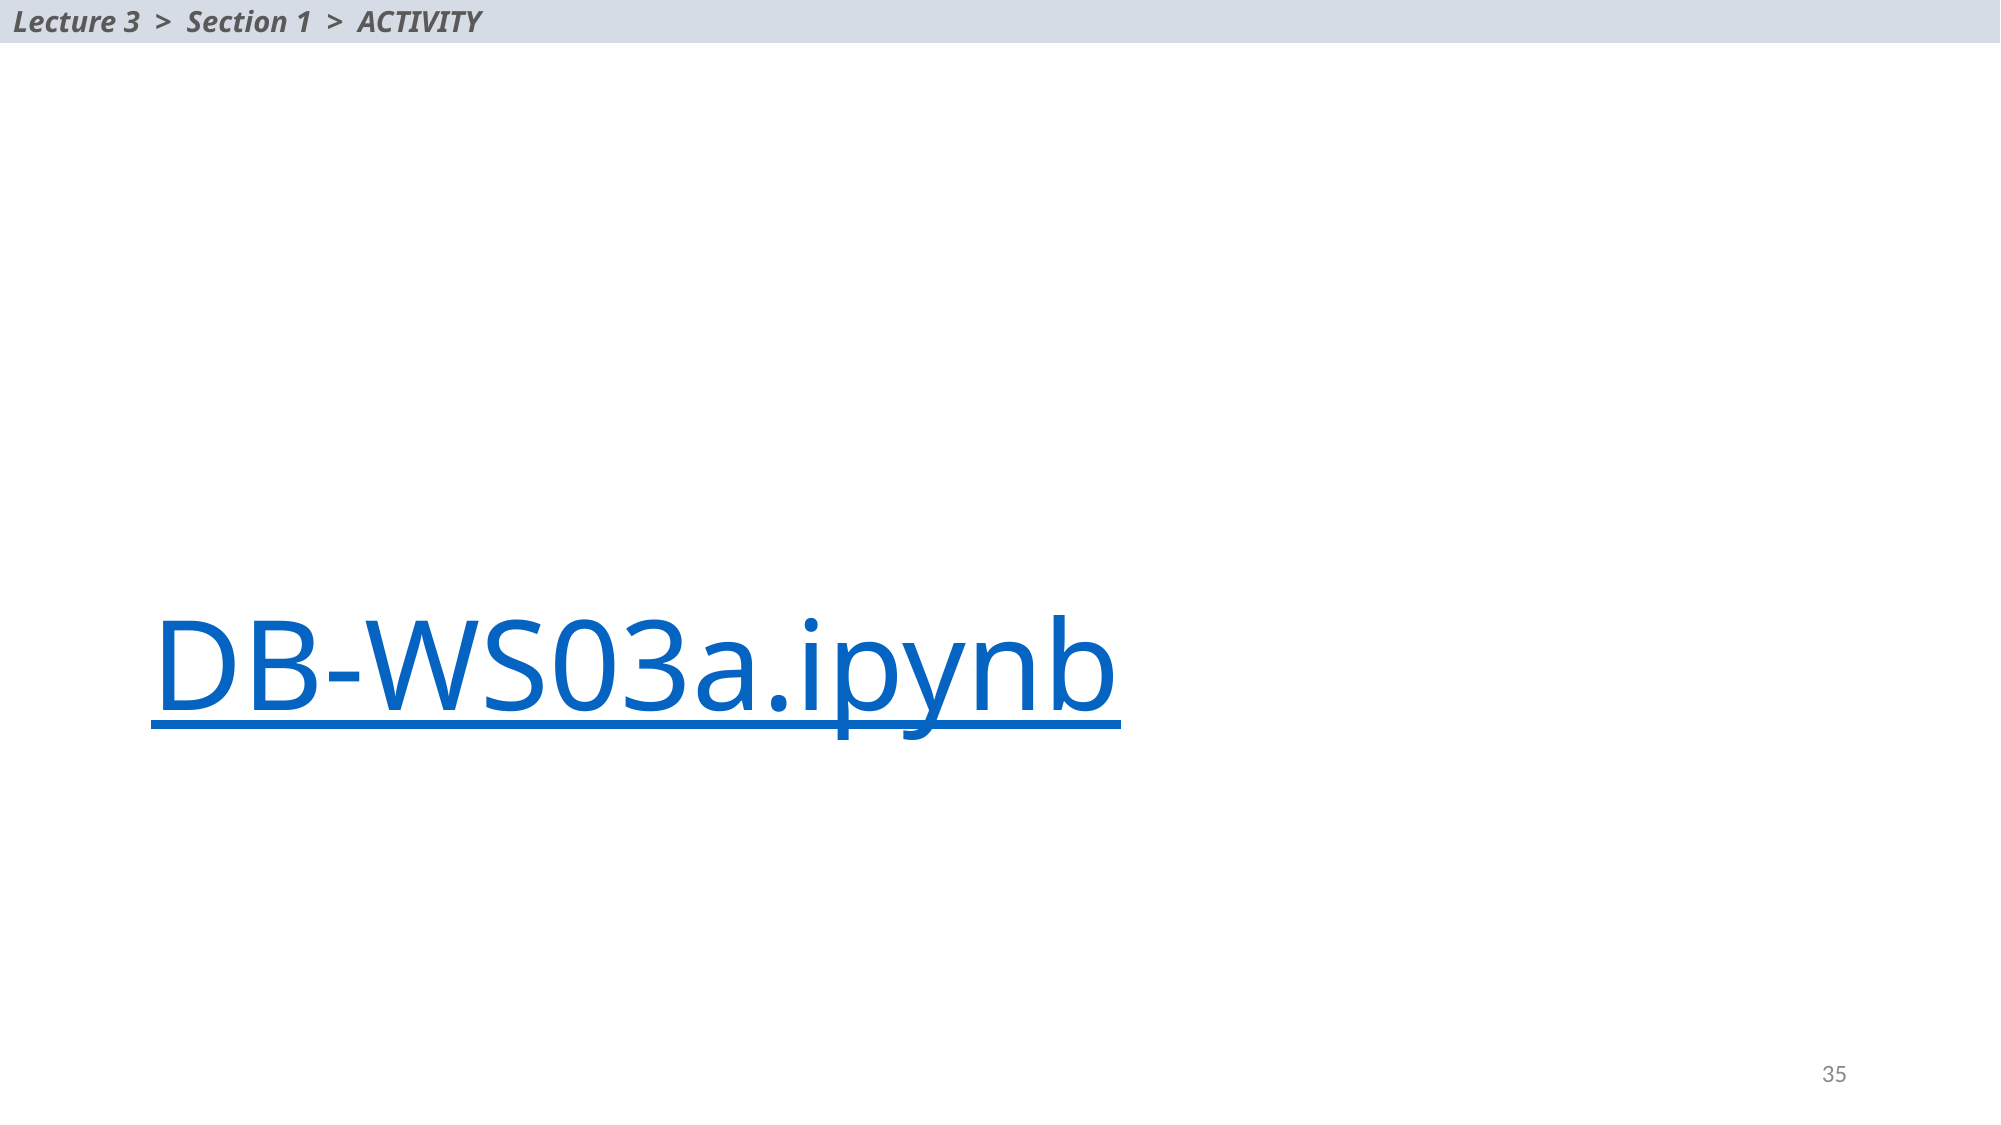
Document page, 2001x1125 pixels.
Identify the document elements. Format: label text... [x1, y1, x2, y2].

slide_number 35 [1412, 1042, 1863, 1103]
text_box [0, 0, 2000, 47]
title DB-WS03a.ipynb [136, 280, 1862, 749]
